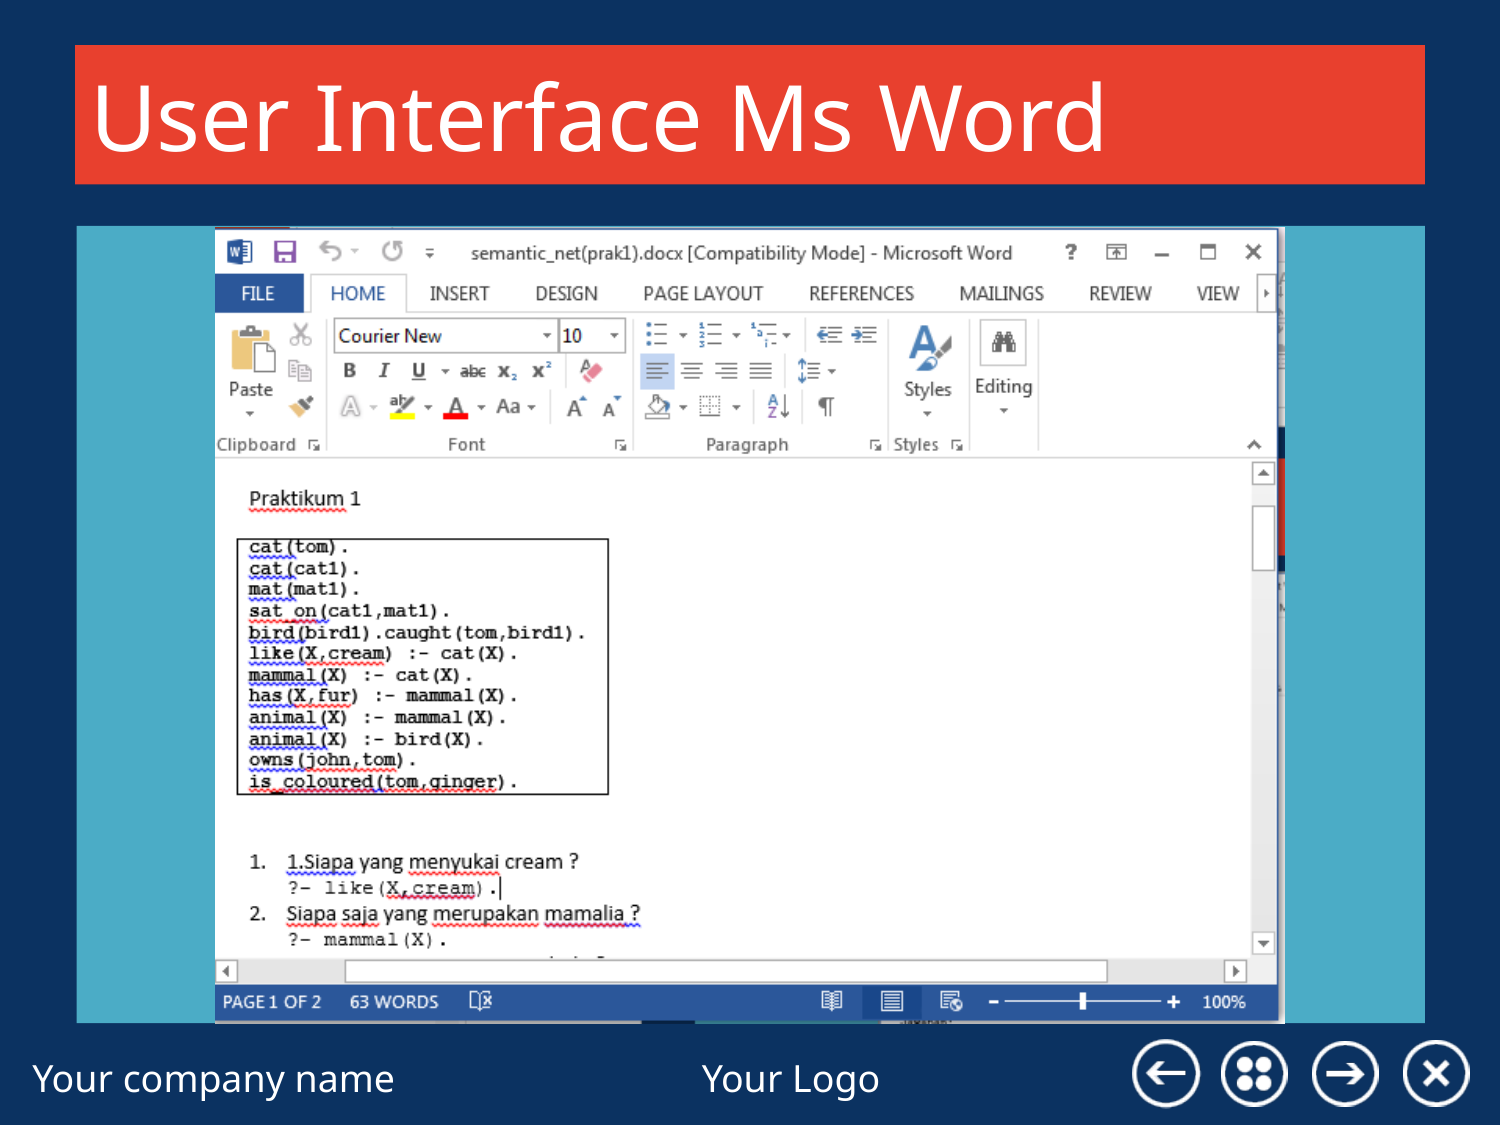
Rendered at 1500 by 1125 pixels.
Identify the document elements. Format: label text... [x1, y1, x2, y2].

picture [1132, 1039, 1202, 1109]
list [215, 227, 1285, 1024]
picture [1221, 1041, 1288, 1107]
picture [1403, 1040, 1470, 1107]
text_box [75, 224, 1427, 1025]
picture [1312, 1041, 1379, 1107]
title User Interface Ms Word [75, 45, 1425, 185]
